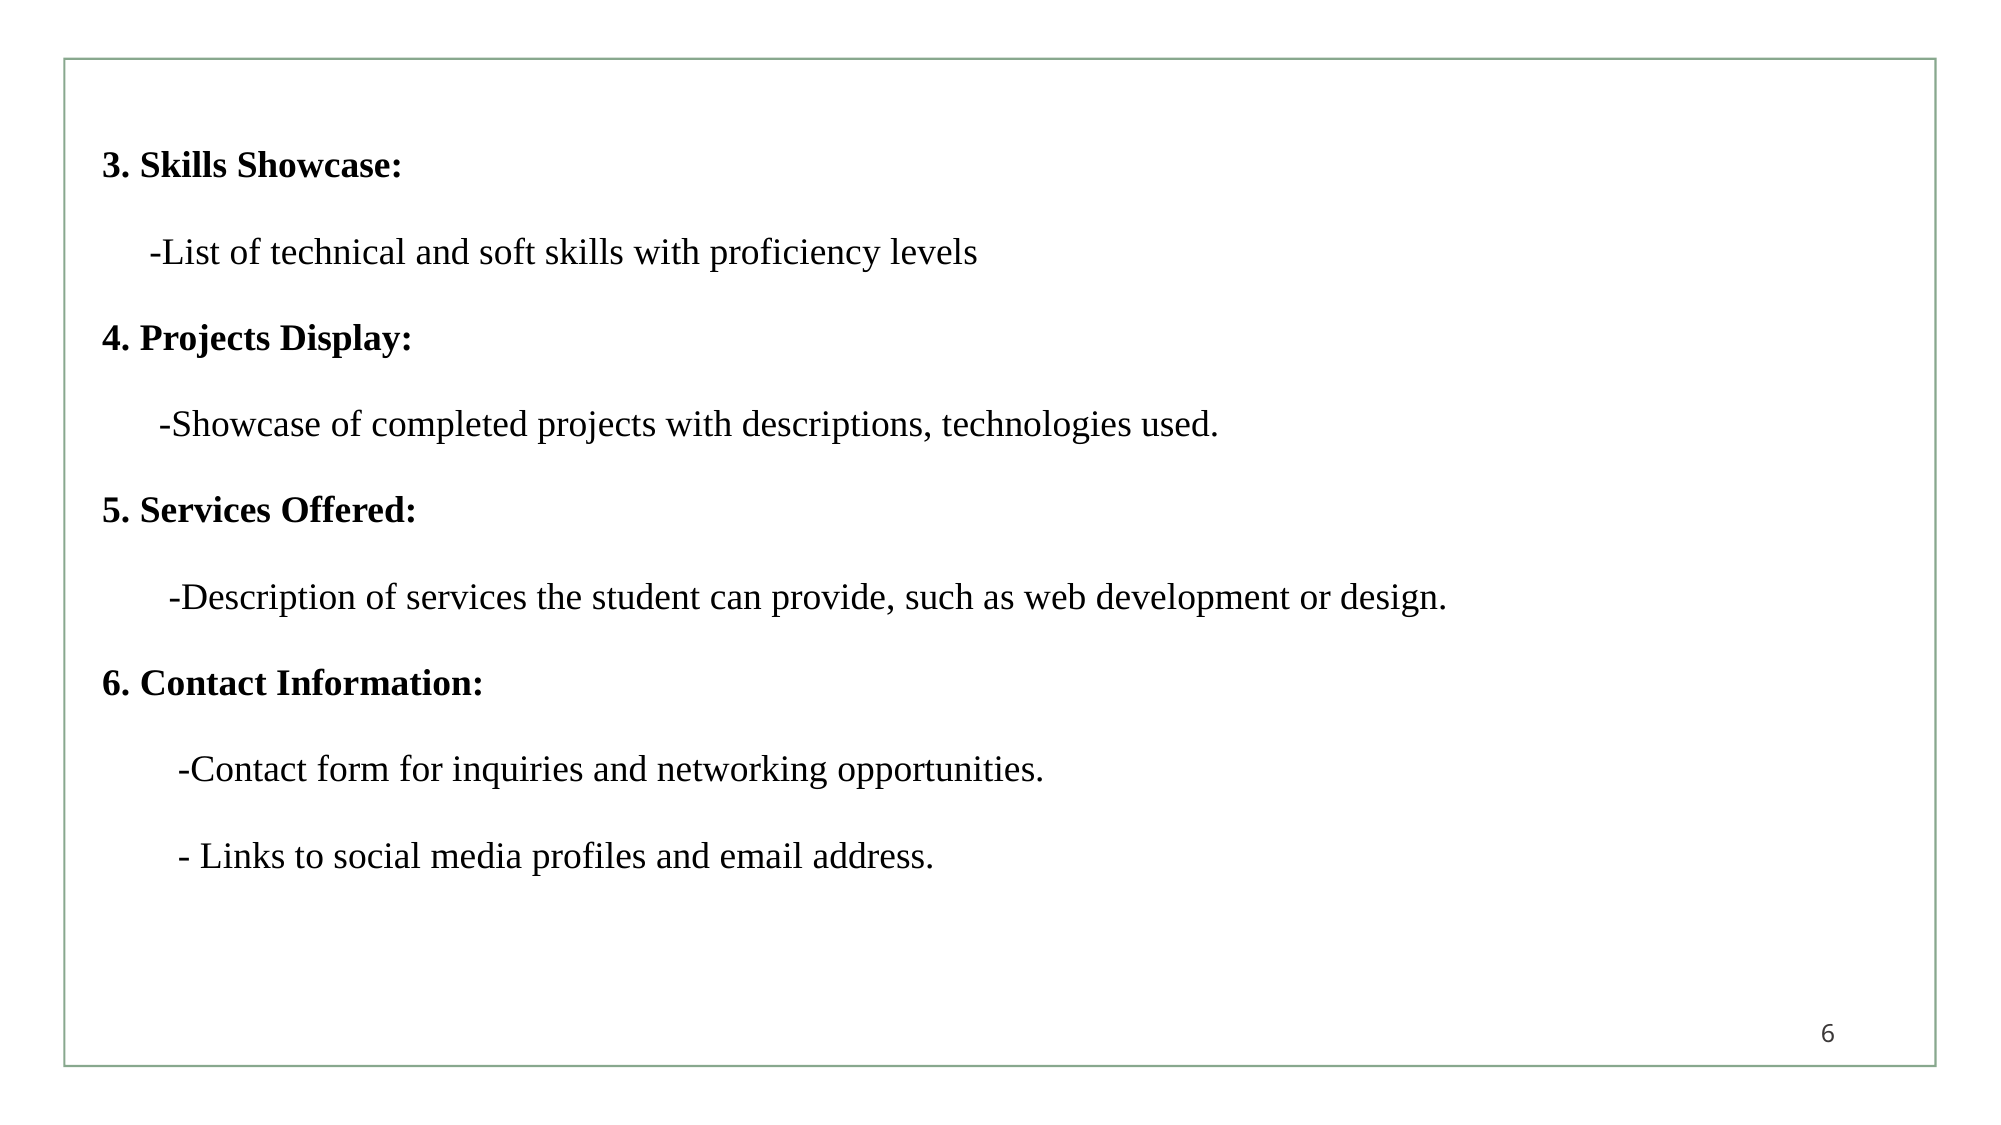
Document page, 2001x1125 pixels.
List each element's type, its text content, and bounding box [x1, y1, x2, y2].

slide_number 6 [1400, 1004, 1850, 1064]
list 3. Skills Showcase: -List of technical and soft skills with proficiency levels 4. Projects Display: -Showcase of completed projects with descriptions, technologies used. 5. Services Offered: -Description of services the student can provide, such as web development or design. 6. Contact Information: -Contact form for inquiries and networking opportunities. - Links to social media profiles and email address. [86, 138, 1757, 1019]
